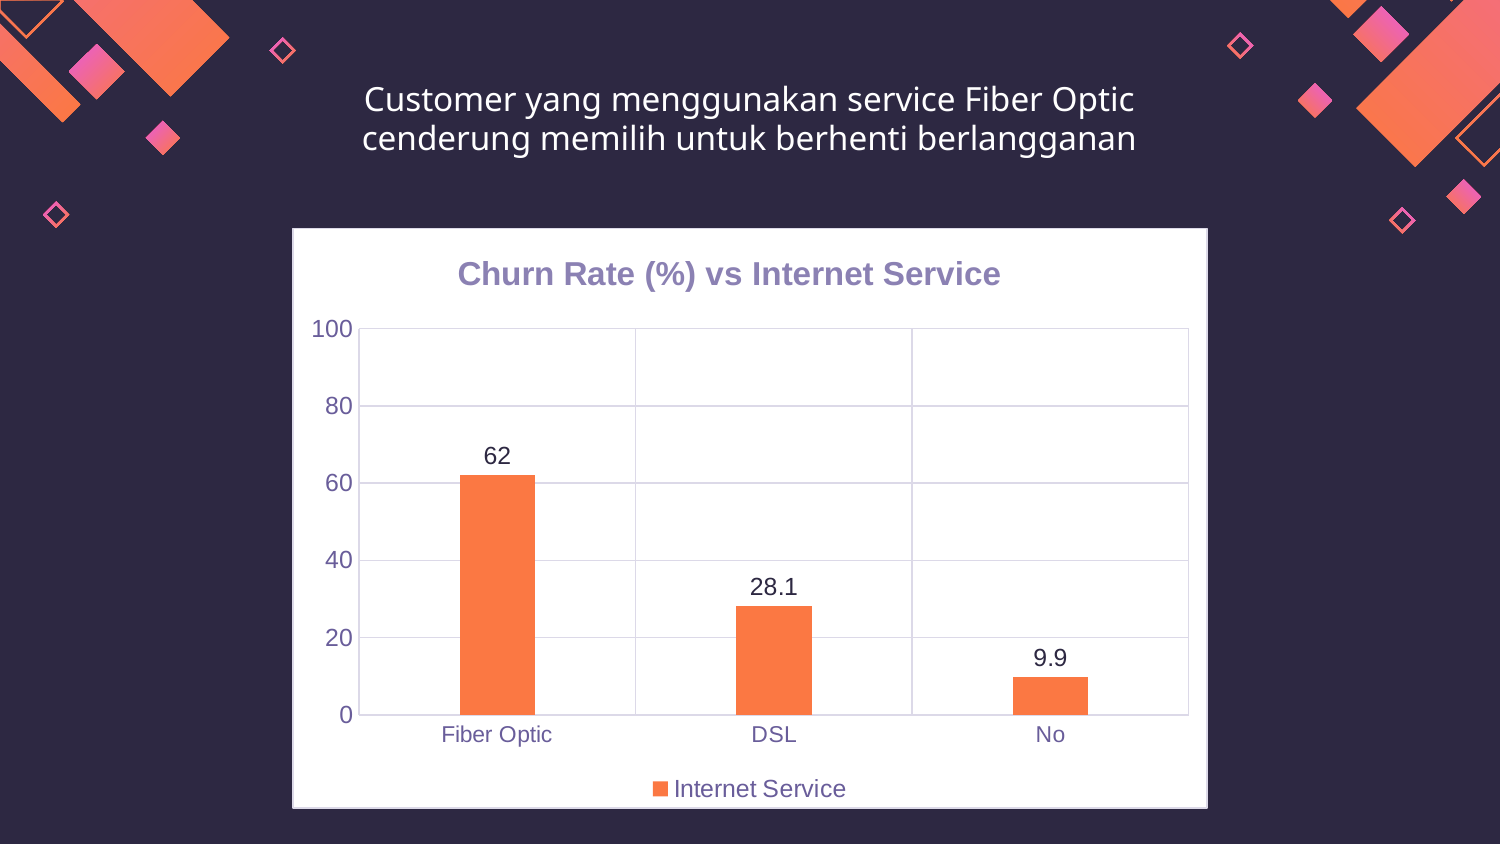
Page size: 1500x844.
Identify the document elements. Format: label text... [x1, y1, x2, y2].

title Customer yang menggunakan service Fiber Optic cenderung memilih untuk berhenti berlangganan [263, 62, 1237, 170]
chart [291, 227, 1209, 810]
